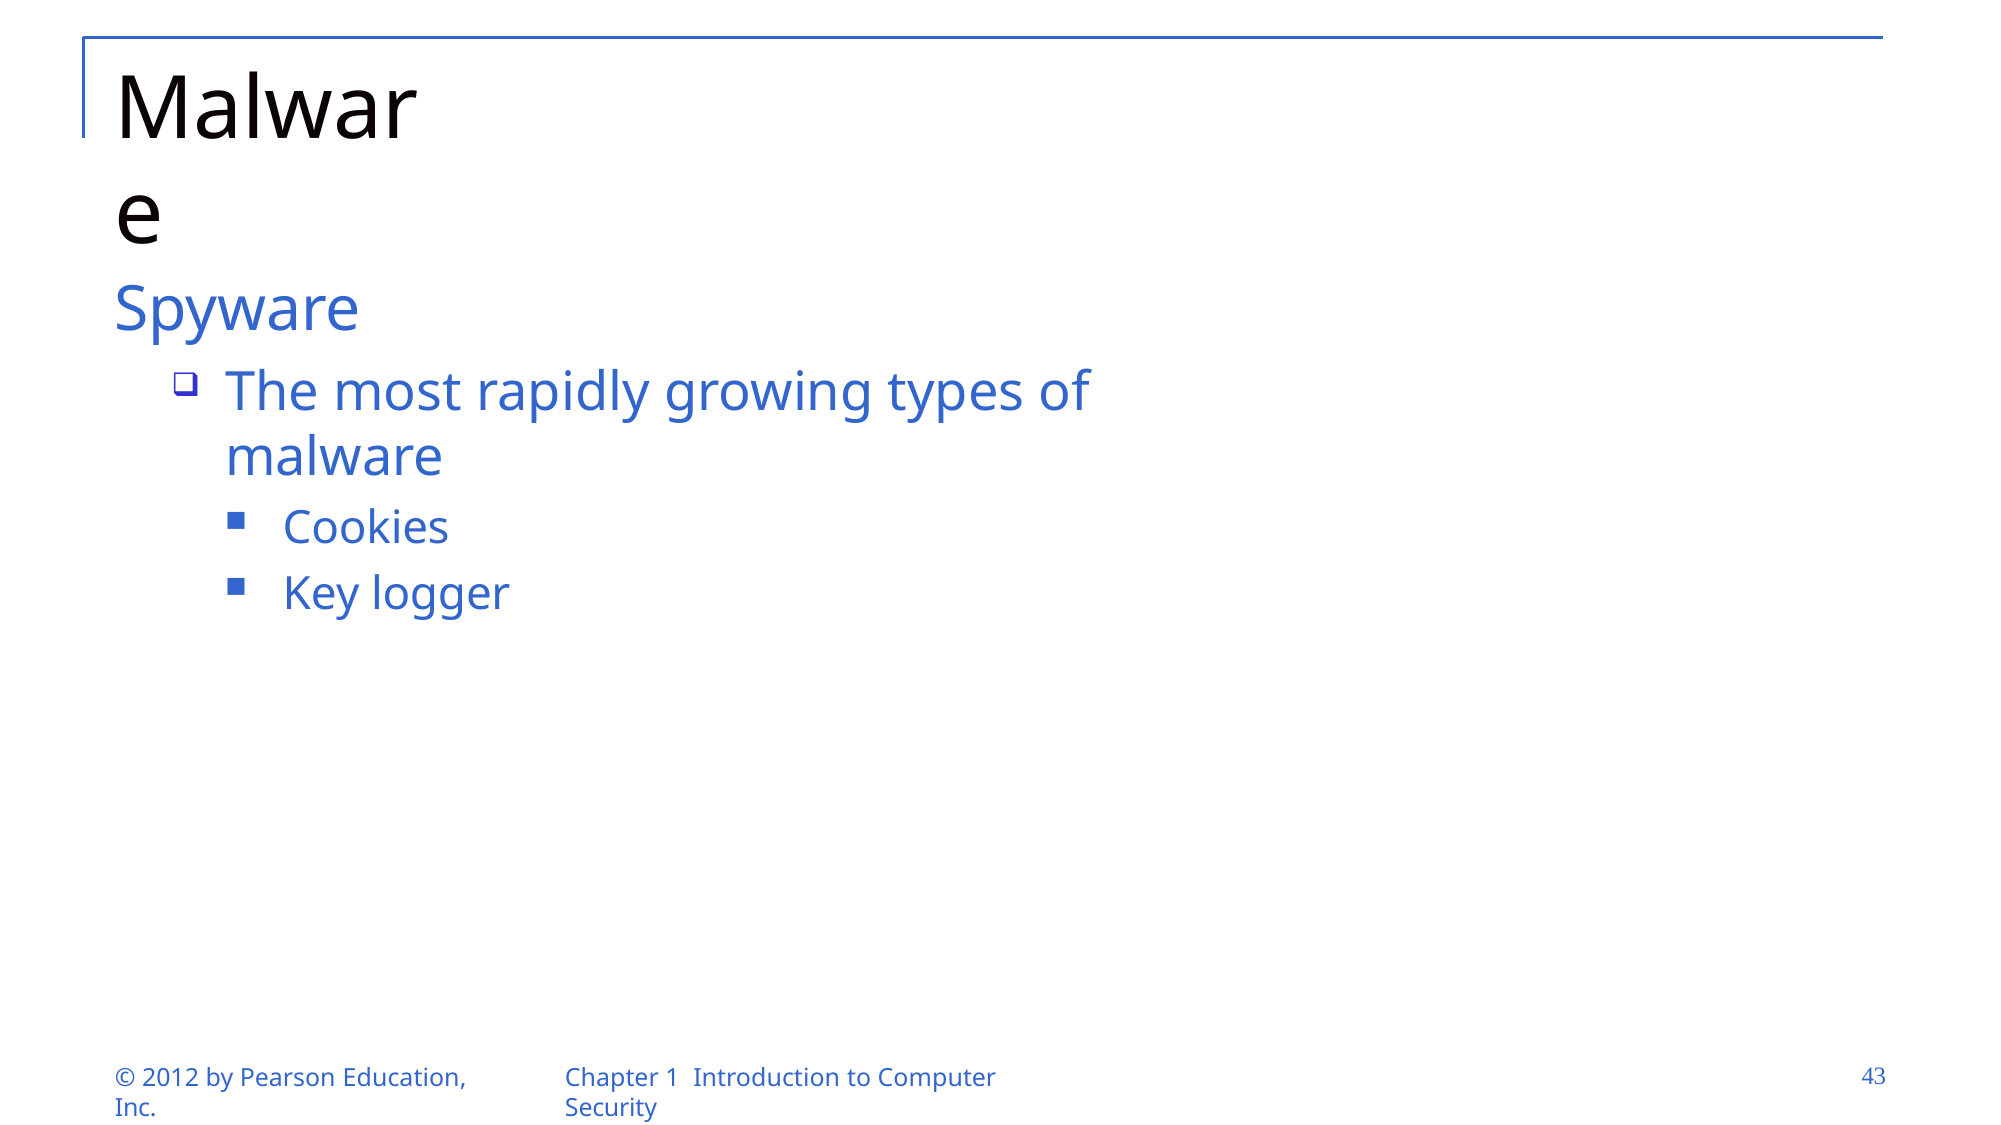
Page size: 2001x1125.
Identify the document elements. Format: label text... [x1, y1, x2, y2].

title Malware [112, 48, 448, 250]
text_box Chapter 1 Introduction to Computer Security [562, 1059, 1064, 1122]
text_box 43 [1859, 1057, 1888, 1090]
text_box © 2012 by Pearson Education, Inc. [112, 1059, 503, 1122]
text_box Spyware The most rapidly growing types of malware Cookies Key logger [112, 250, 1258, 619]
